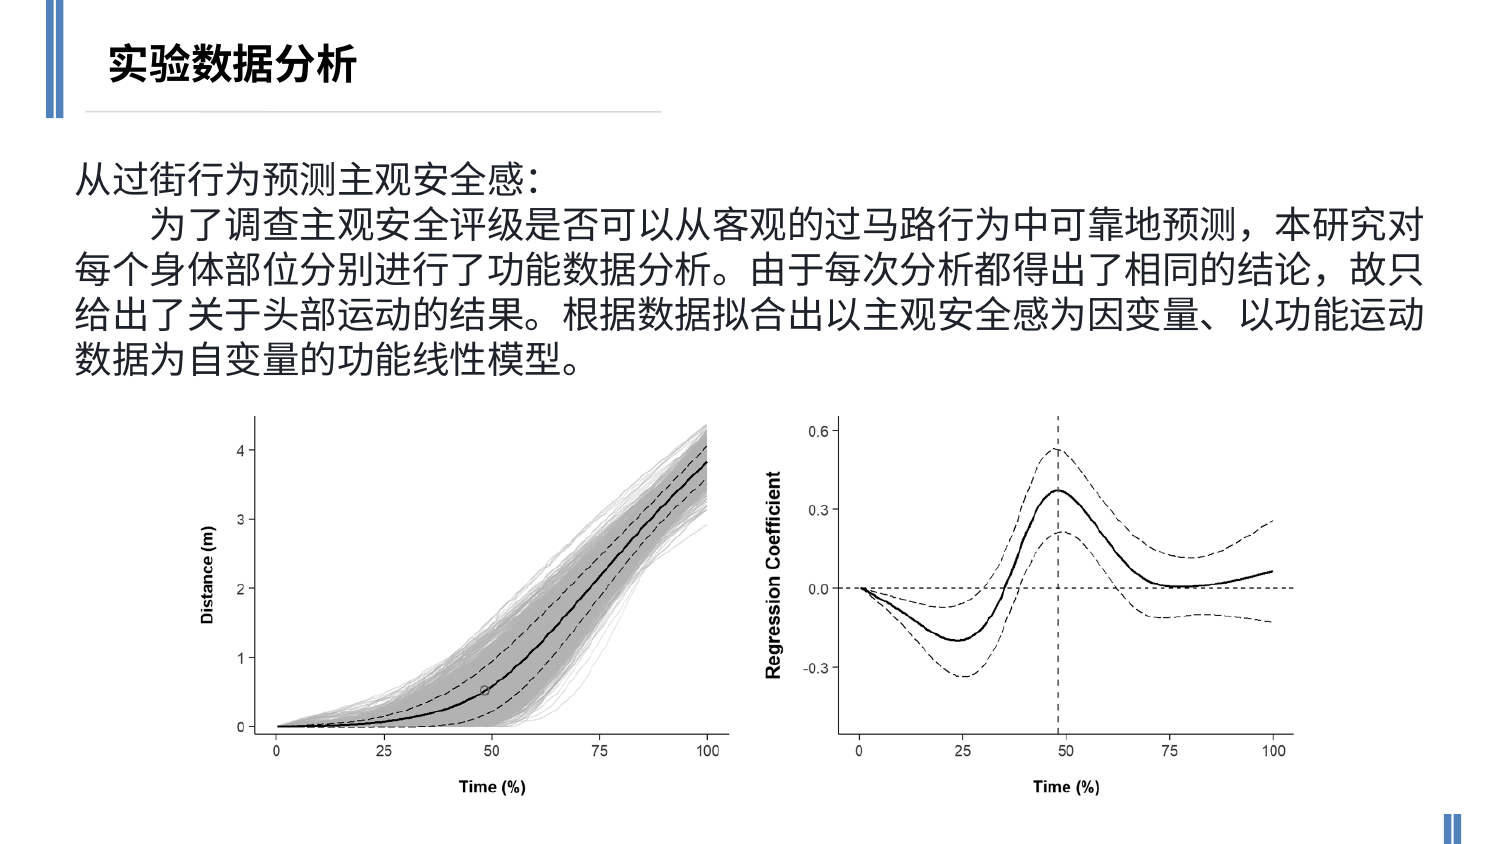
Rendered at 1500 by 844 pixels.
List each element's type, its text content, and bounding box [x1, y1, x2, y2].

text_box 从过街行为预测主观安全感： 为了调查主观安全评级是否可以从客观的过马路行为中可靠地预测，本研究对每个身体部位分别进行了功能数据分析。由于每次分析都得出了相同的结论，故只给出了关于头部运动的结果。根据数据拟合出以主观安全感为因变量、以功能运动数据为自变量的功能线性模型。 [59, 148, 1441, 389]
list 实验数据分析 [92, 30, 395, 107]
picture [196, 394, 1304, 808]
